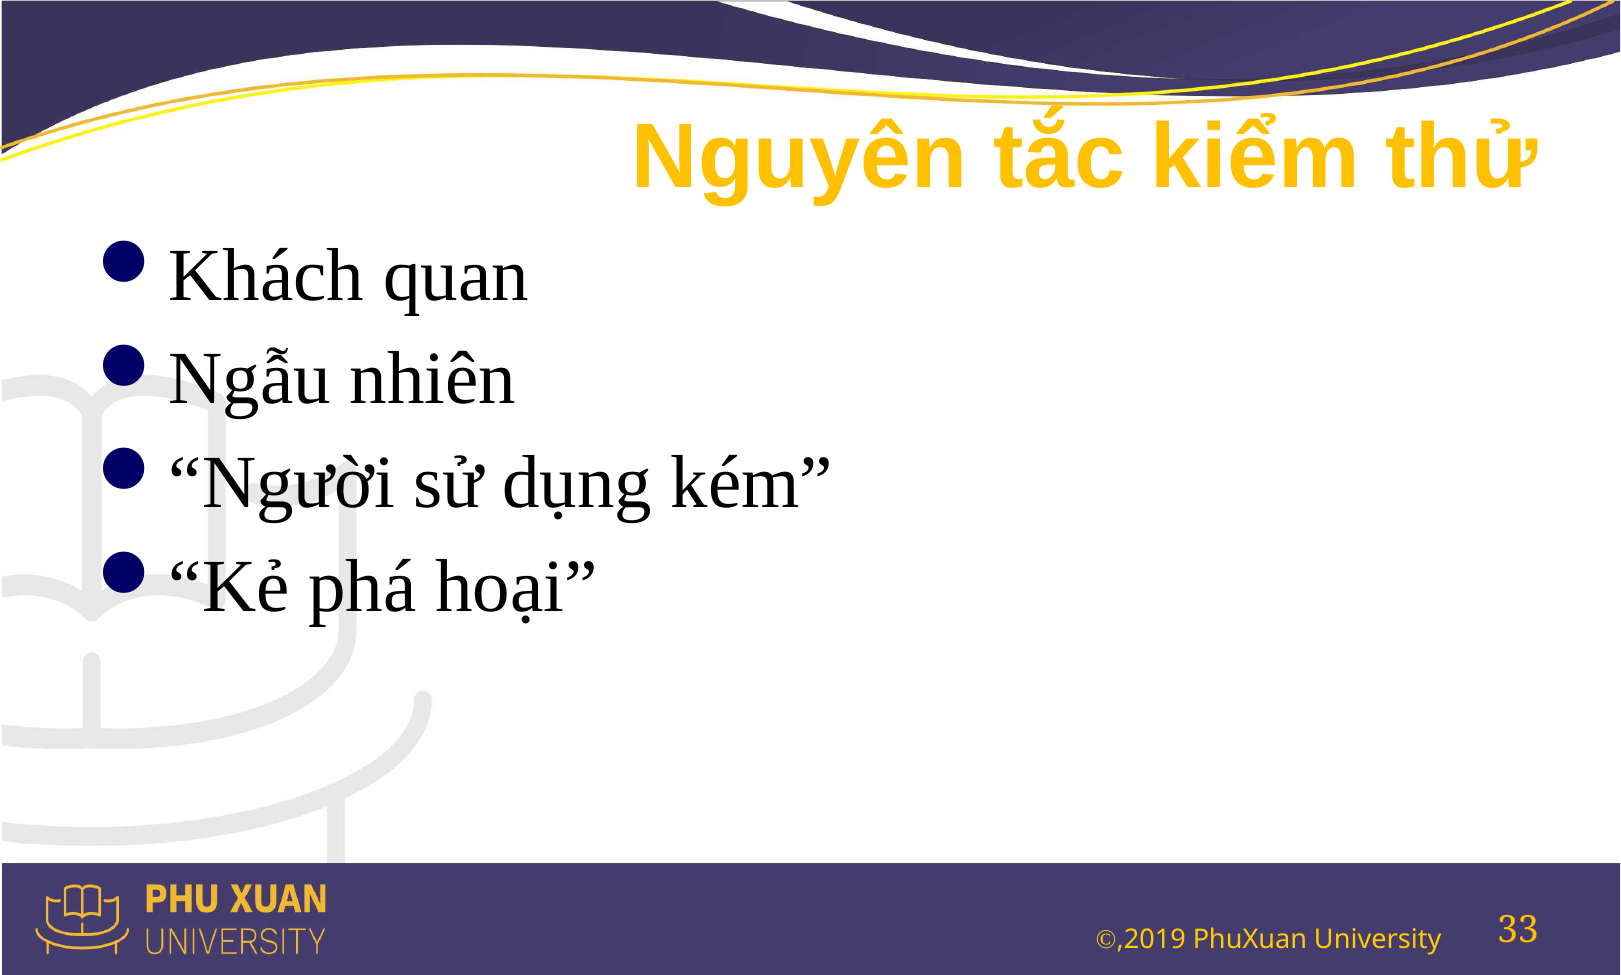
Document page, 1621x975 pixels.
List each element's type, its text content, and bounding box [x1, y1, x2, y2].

picture [0, 0, 1621, 975]
slide_number 33 [1404, 903, 1539, 956]
title Nguyên tắc kiểm thử [81, 43, 1540, 206]
list Khách quan Ngẫu nhiên “Người sử dụng kém” “Kẻ phá hoại” [81, 216, 1540, 841]
